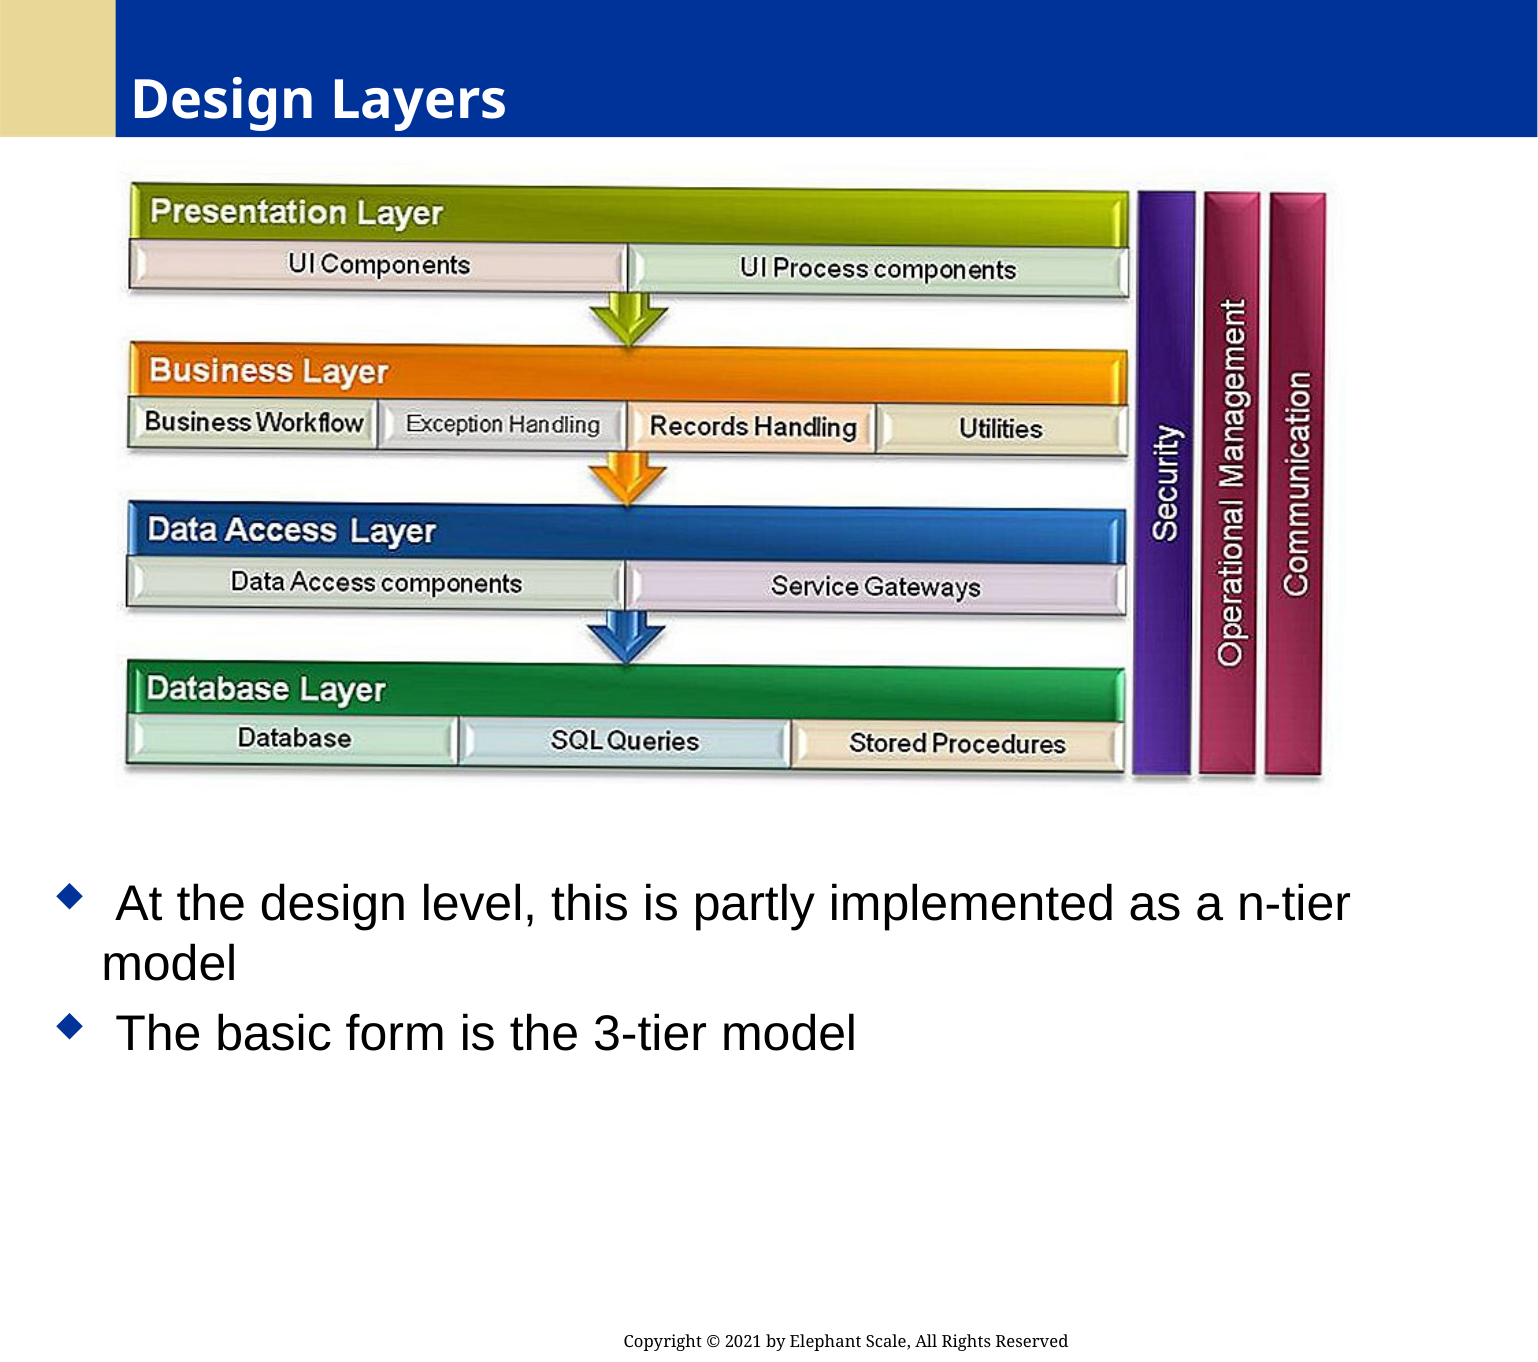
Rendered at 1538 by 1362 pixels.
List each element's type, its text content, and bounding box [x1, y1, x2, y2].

title Design Layers [115, 0, 1538, 138]
picture [115, 149, 1348, 796]
text_box Copyright © 2021 by Elephant Scale, All Rights Reserved [608, 1322, 1085, 1358]
list At the design level, this is partly implemented as a n-tier model The basic form is the 3-tier model [38, 162, 1500, 1284]
picture [0, 0, 115, 137]
